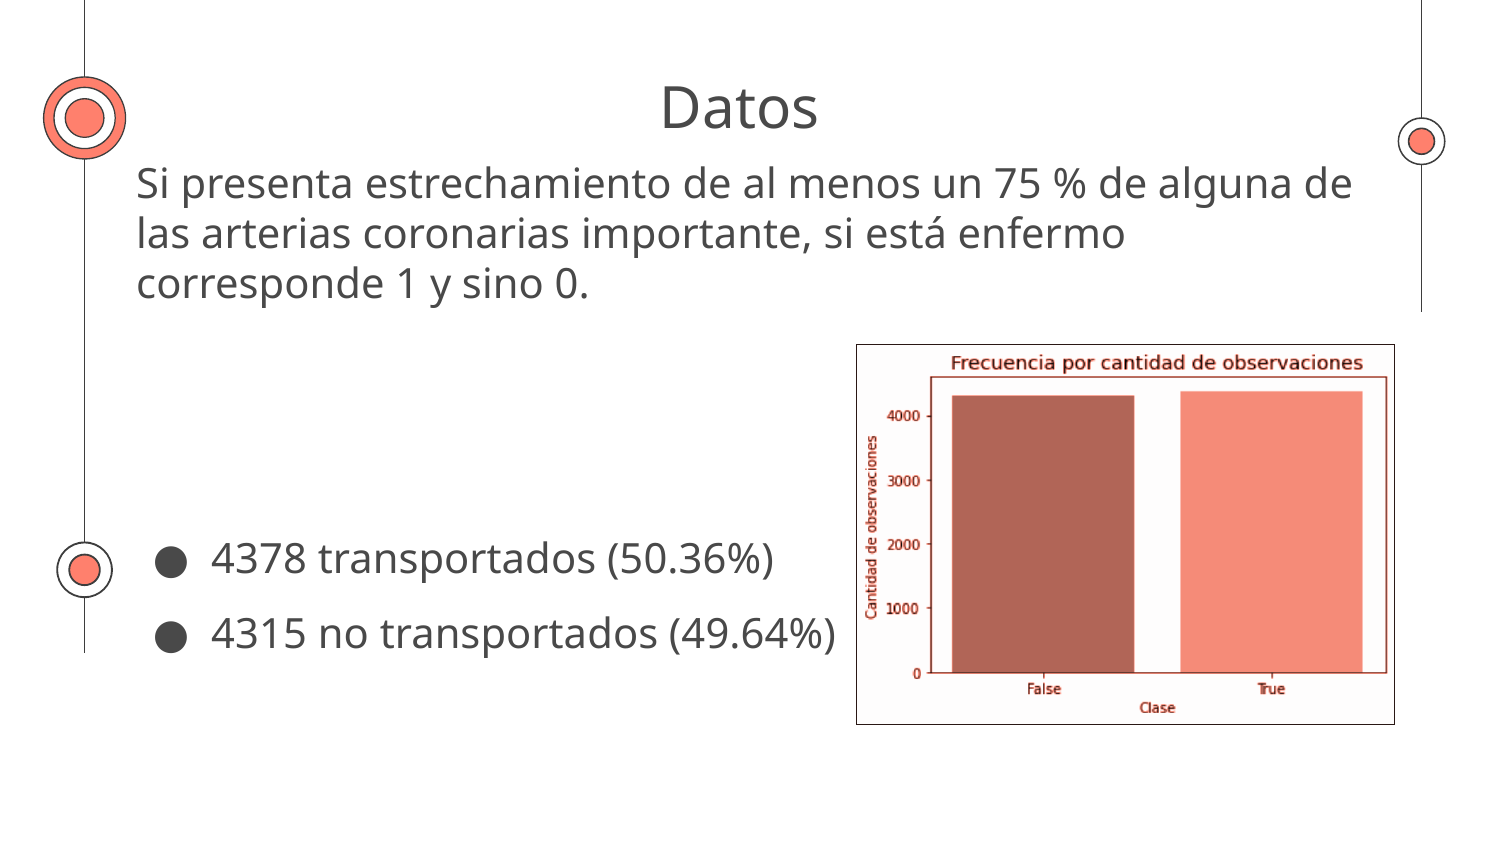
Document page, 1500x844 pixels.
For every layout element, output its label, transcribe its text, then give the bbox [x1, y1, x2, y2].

text_box Si presenta estrechamiento de al menos un 75 % de alguna de las arterias coronarias importante, si está enfermo corresponde 1 y sino 0. 4378 transportados (50.36%) 4315 no transportados (49.64%) [121, 166, 1379, 698]
title Datos [281, 55, 1197, 153]
picture [856, 344, 1395, 725]
